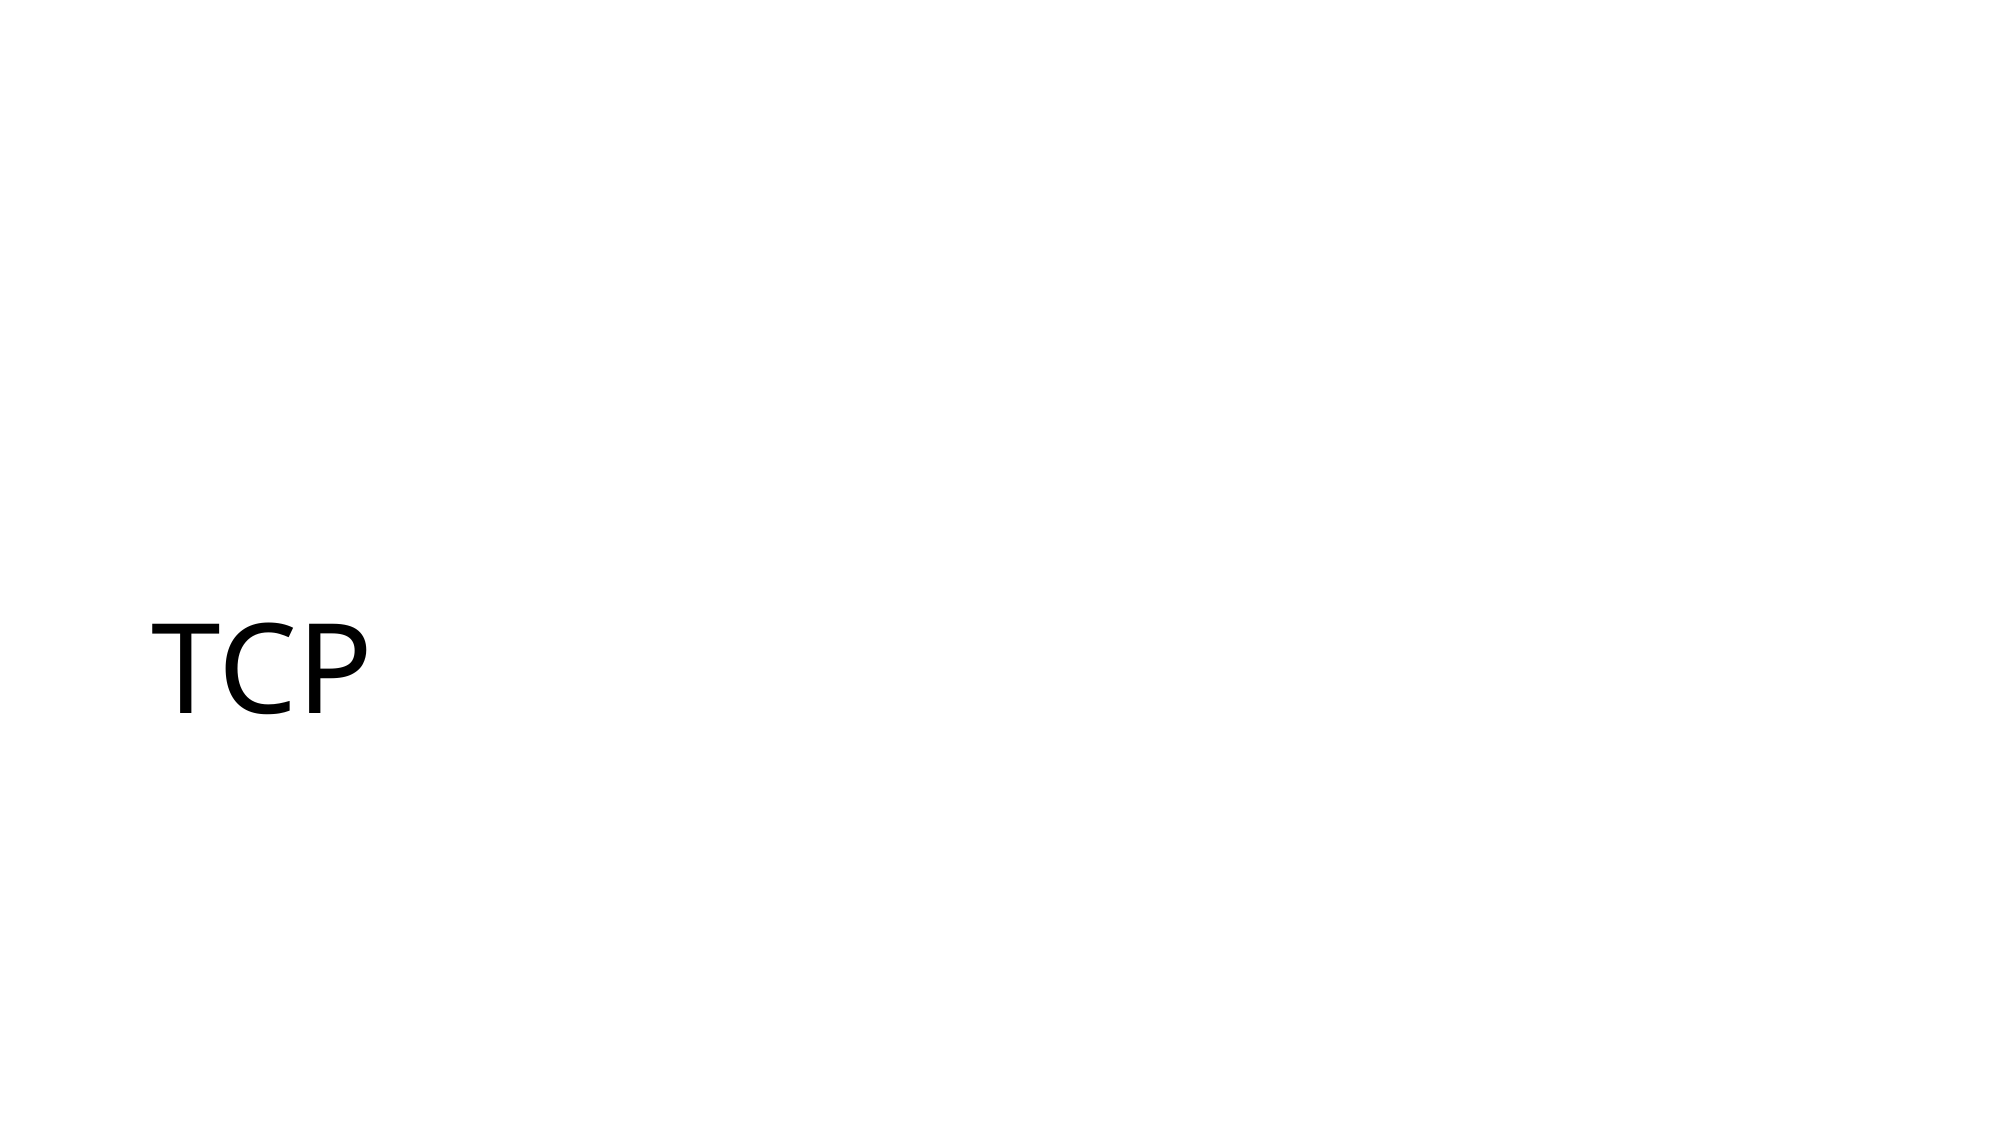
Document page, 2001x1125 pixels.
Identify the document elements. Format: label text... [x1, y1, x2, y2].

title TCP [136, 280, 1862, 749]
